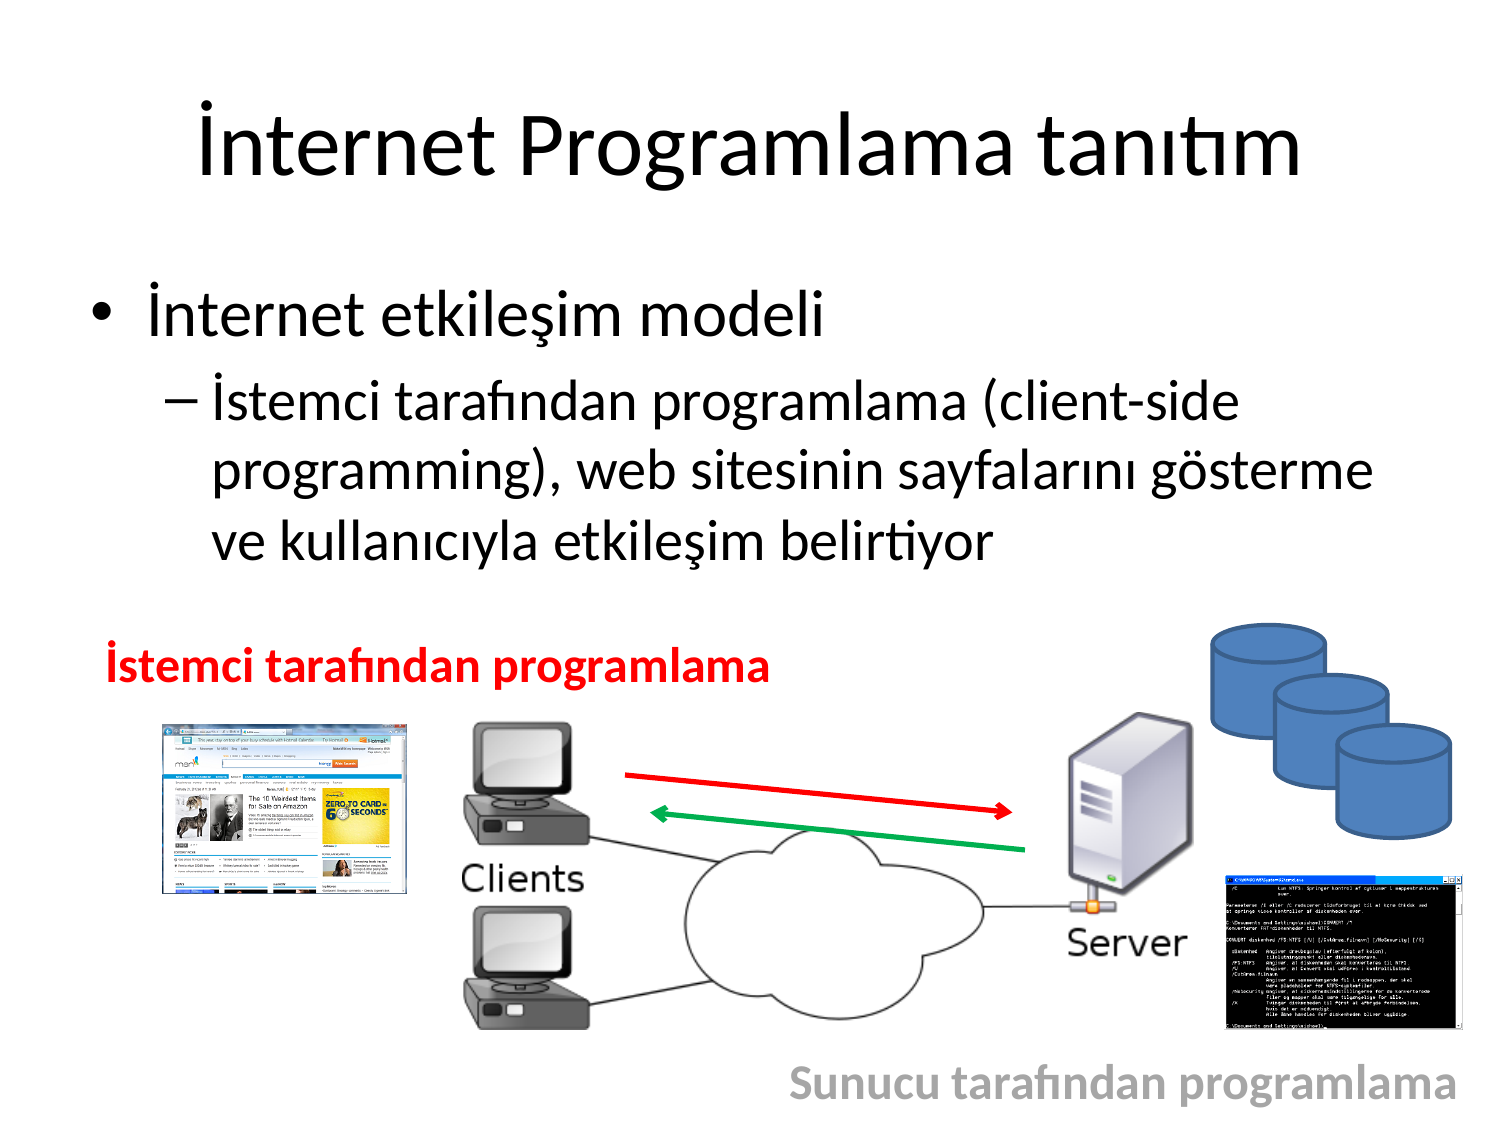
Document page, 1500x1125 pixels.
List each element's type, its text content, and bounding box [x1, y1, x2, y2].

picture [162, 724, 407, 895]
text_box [1210, 622, 1328, 741]
title İnternet Programlama tanıtım [75, 45, 1425, 233]
text_box [1335, 722, 1453, 841]
picture [1224, 874, 1463, 1031]
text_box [649, 812, 1026, 851]
text_box İstemci tarafından programlama [90, 624, 787, 700]
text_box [624, 774, 1013, 813]
picture [462, 712, 1195, 1030]
text_box [1272, 672, 1390, 791]
text_box Sunucu tarafından programlama [774, 1042, 1474, 1117]
list İnternet etkileşim modeli İstemci tarafından programlama (client-side programming), web sitesinin sayfalarını gösterme ve kullanıcıyla etkileşim belirtiyor [75, 262, 1425, 1005]
